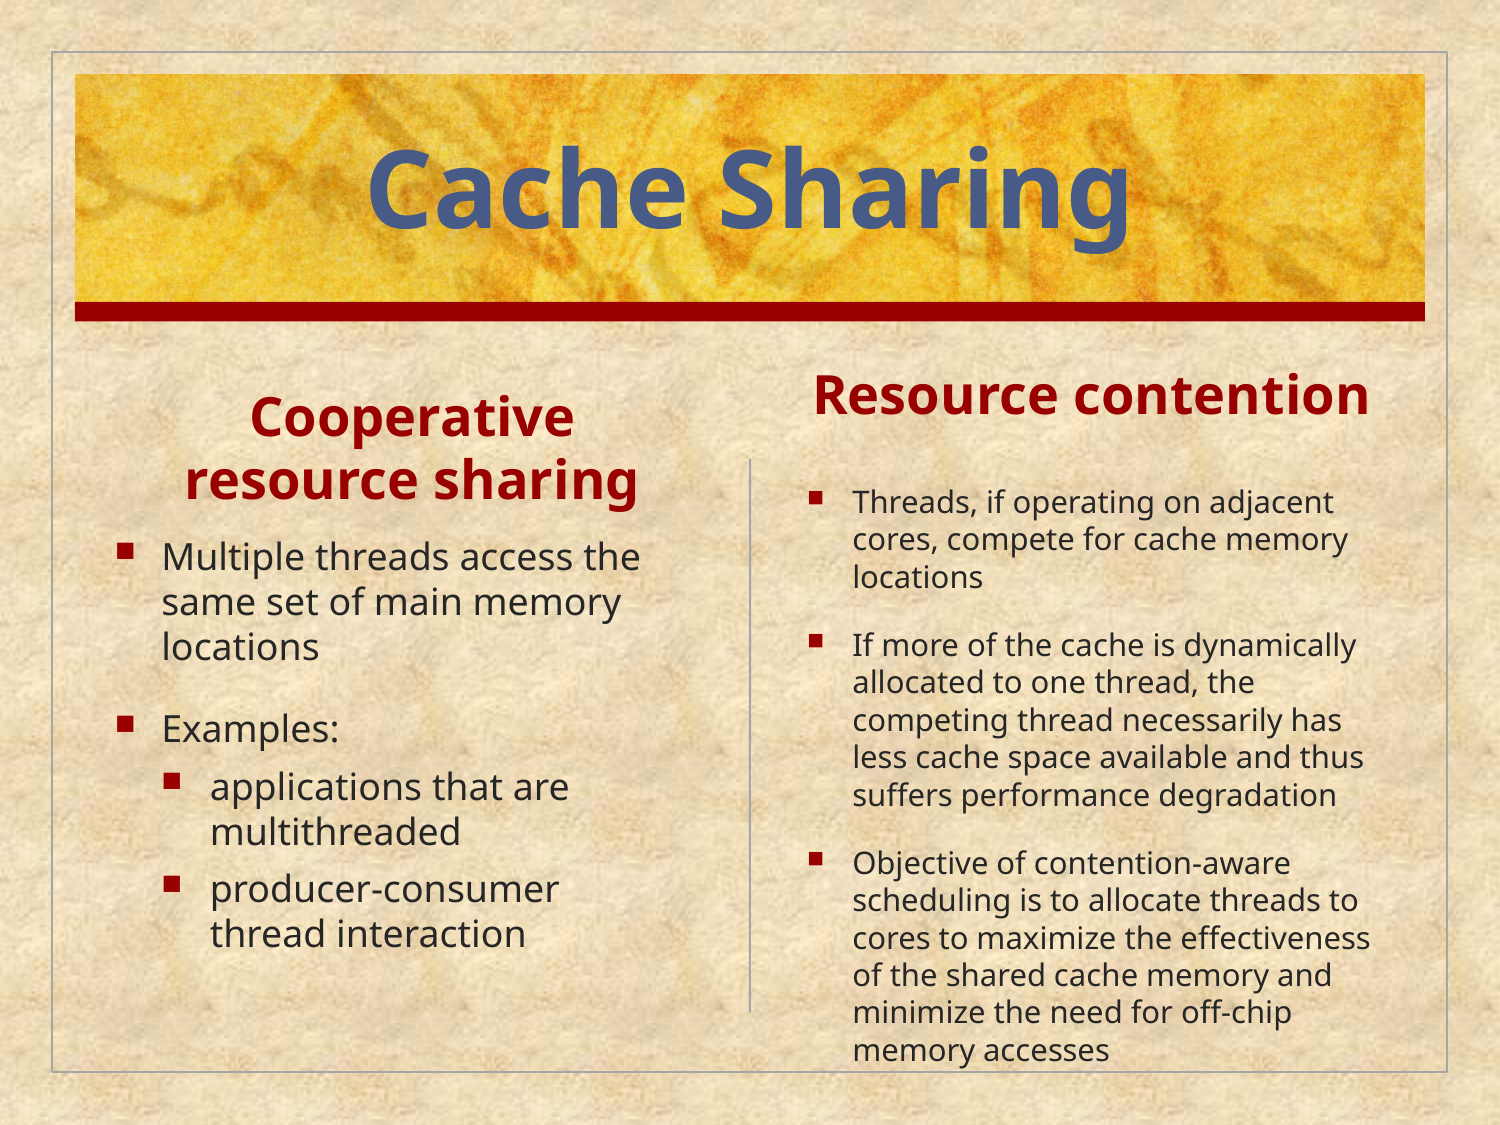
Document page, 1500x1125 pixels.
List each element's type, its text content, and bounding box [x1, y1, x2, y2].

list Cooperative resource sharing [112, 387, 713, 508]
title Cache Sharing [108, 74, 1392, 250]
list Threads, if operating on adjacent cores, compete for cache memory locations If more of the cache is dynamically allocated to one thread, the competing thread necessarily has less cache space available and thus suffers performance degradation Objective of contention-aware scheduling is to allocate threads to cores to maximize the effectiveness of the shared cache memory and minimize the need for off-chip memory accesses [791, 474, 1392, 1075]
list Resource contention [791, 334, 1392, 455]
list Multiple threads access the same set of main memory locations Examples: applications that are multithreaded producer-consumer thread interaction [99, 525, 700, 1072]
picture [0, 0, 1500, 1125]
